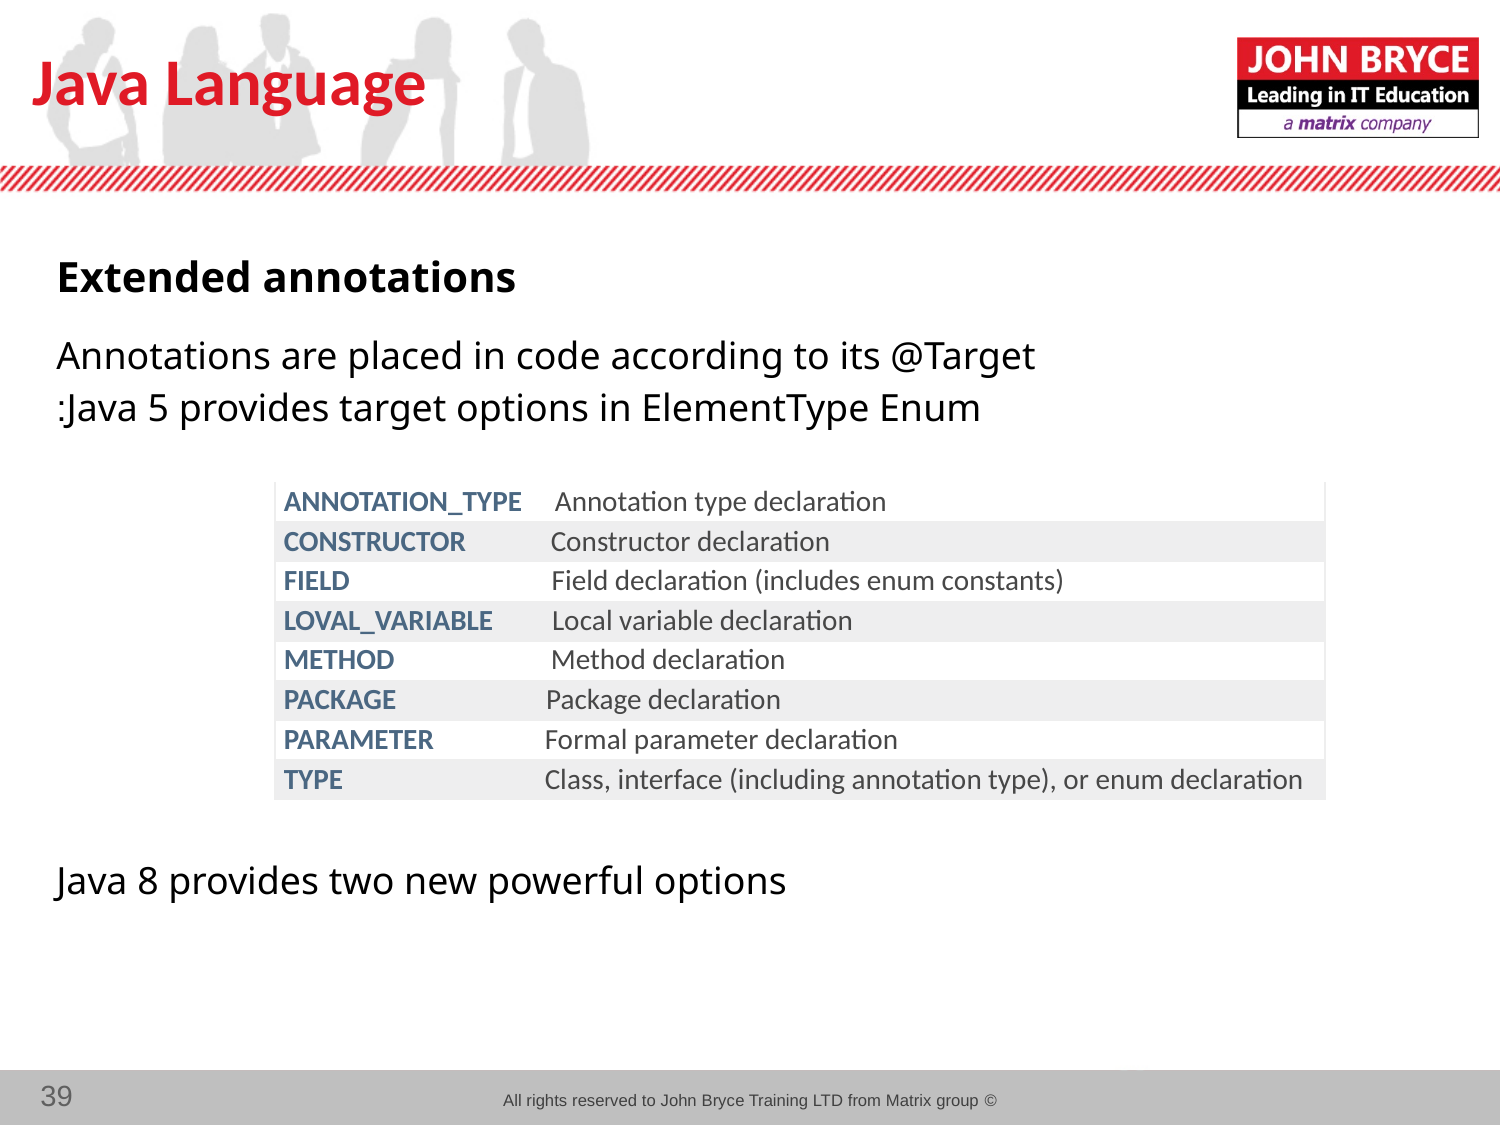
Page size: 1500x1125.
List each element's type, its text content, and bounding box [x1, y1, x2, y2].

table_cell PARAMETER Formal parameter declaration [276, 721, 1324, 759]
table_cell TYPE Class, interface (including annotation type), or enum declaration [276, 761, 1324, 799]
table_cell FIELD Field declaration (includes enum constants) [276, 562, 1324, 601]
picture [0, 0, 1500, 1070]
list Extended annotations Annotations are placed in code according to its @Target Java 5 provides target options in ElementType Enum: Java 8 provides two new powerful options [41, 243, 1439, 882]
table_cell CONSTRUCTOR Constructor declaration [276, 523, 1324, 561]
table_header ANNOTATION_TYPE Annotation type declaration [276, 482, 1324, 521]
title Java Language [17, 31, 1341, 126]
table_cell METHOD Method declaration [276, 642, 1324, 680]
table_cell LOVAL_VARIABLE Local variable declaration [276, 602, 1324, 640]
table_cell PACKAGE Package declaration [276, 681, 1324, 720]
